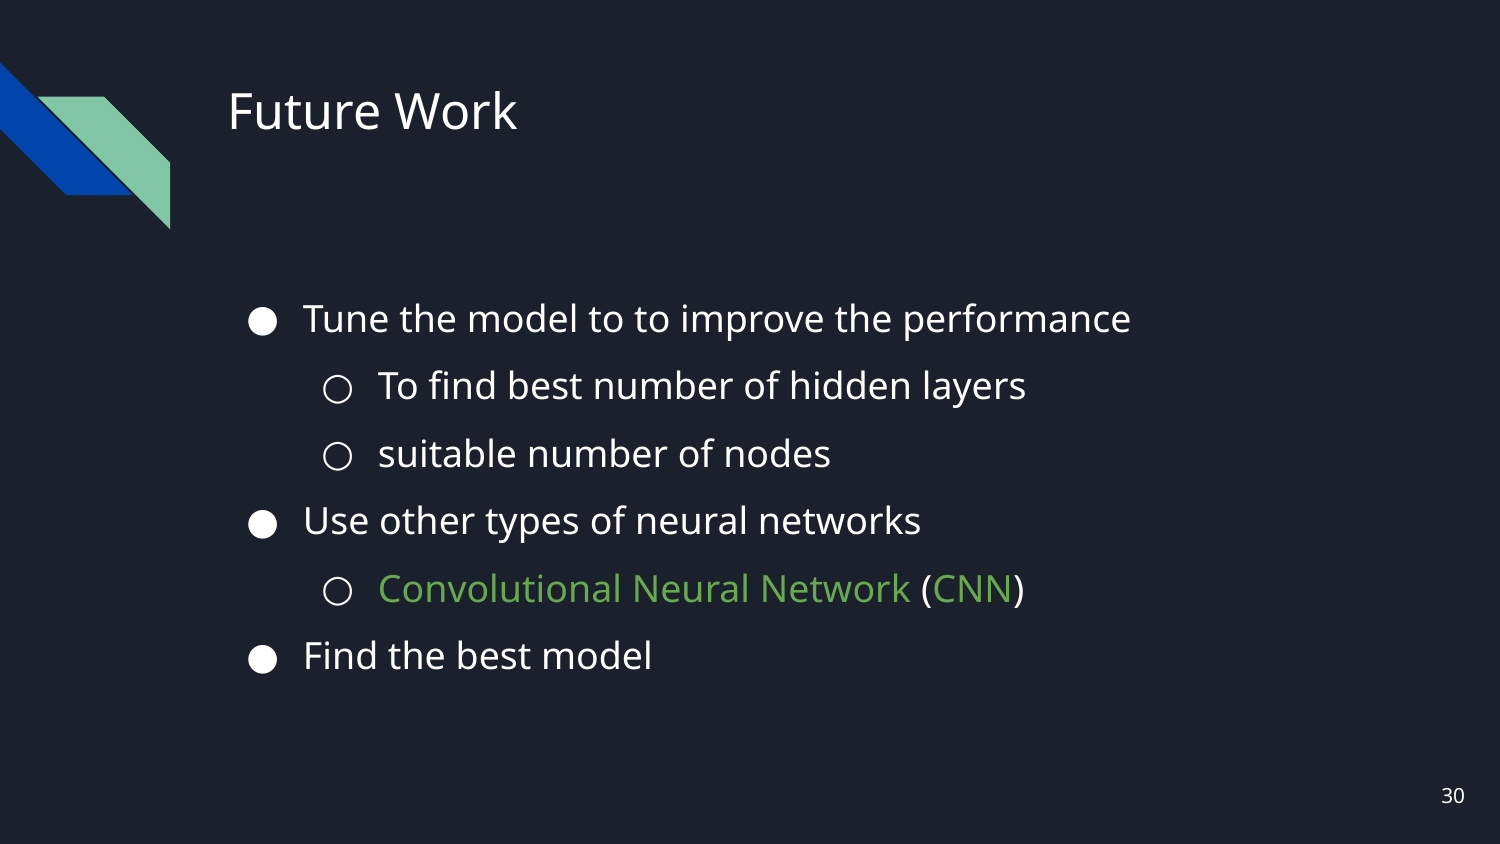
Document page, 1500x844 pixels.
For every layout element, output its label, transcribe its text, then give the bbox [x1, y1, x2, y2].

title Future Work [212, 64, 1368, 215]
slide_number ‹#› [1389, 764, 1480, 830]
list Tune the model to to improve the performance To find best number of hidden layers suitable number of nodes Use other types of neural networks Convolutional Neural Network (CNN) Find the best model [212, 257, 1368, 735]
